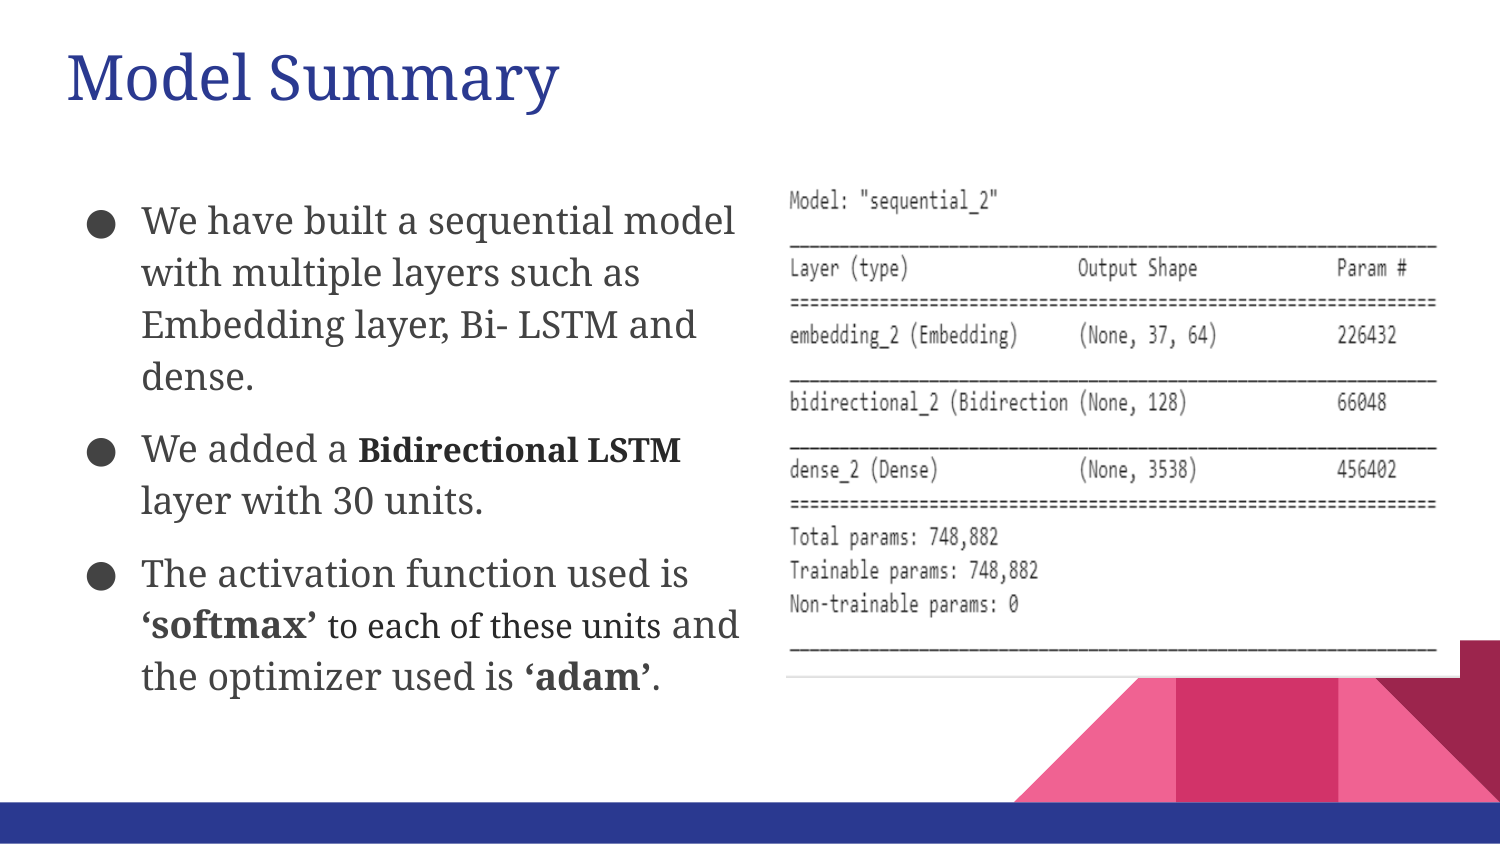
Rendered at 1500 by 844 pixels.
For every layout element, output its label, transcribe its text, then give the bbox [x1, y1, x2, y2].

list We have built a sequential model with multiple layers such as Embedding layer, Bi- LSTM and dense. We added a Bidirectional LSTM layer with 30 units. The activation function used is ‘softmax’ to each of these units and the optimizer used is ‘adam’. [51, 175, 774, 803]
title Model Summary [51, 23, 1449, 123]
picture [785, 172, 1460, 678]
